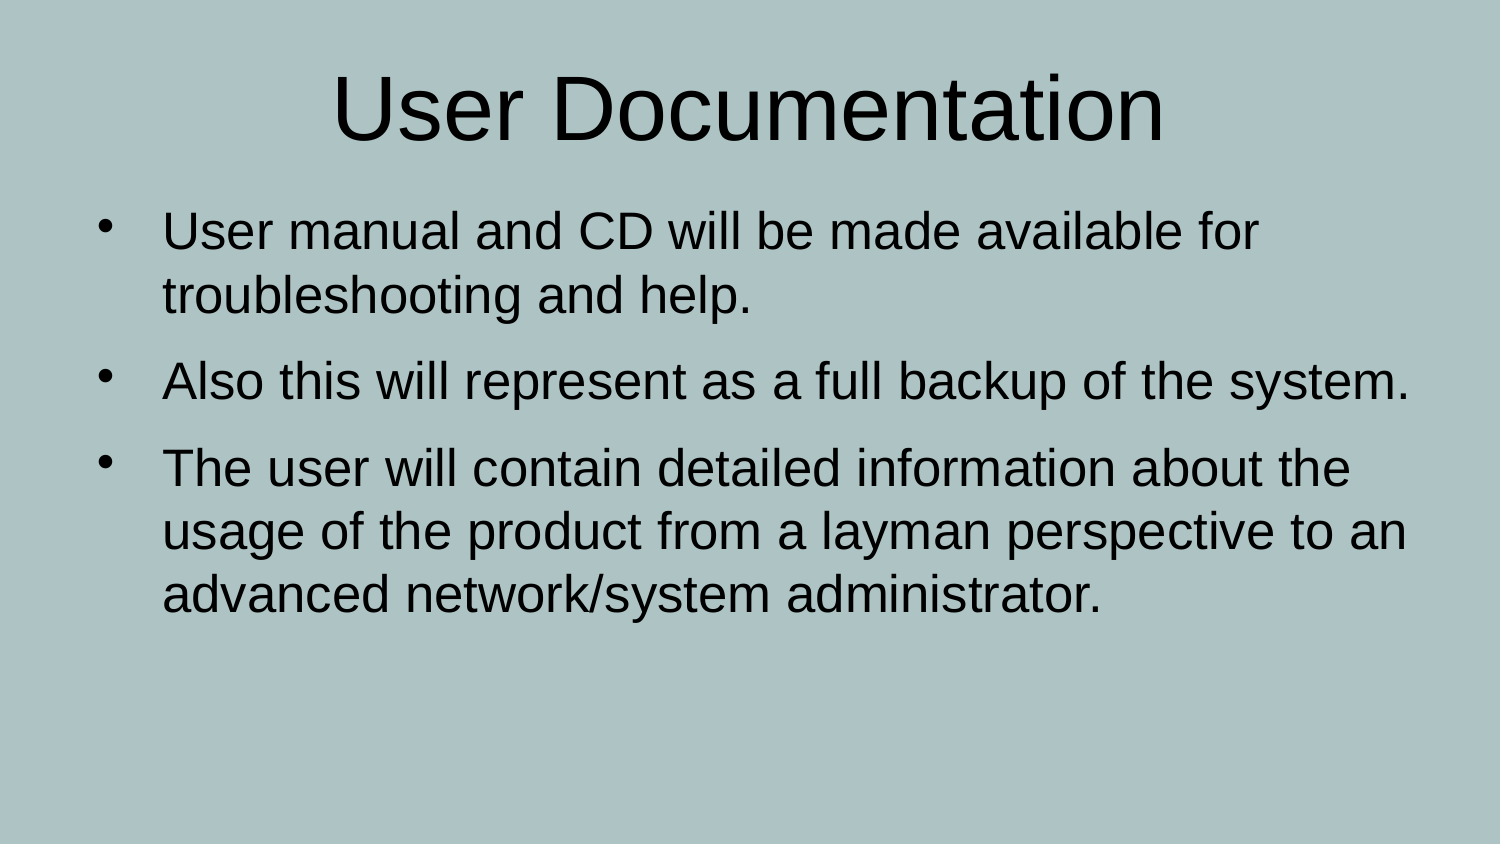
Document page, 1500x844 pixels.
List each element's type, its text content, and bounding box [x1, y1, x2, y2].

text_box User Documentation [75, 49, 1425, 160]
text_box User manual and CD will be made available for troubleshooting and help. Also this will represent as a full backup of the system. The user will contain detailed information about the usage of the product from a layman perspective to an advanced network/system administrator. [75, 197, 1425, 687]
